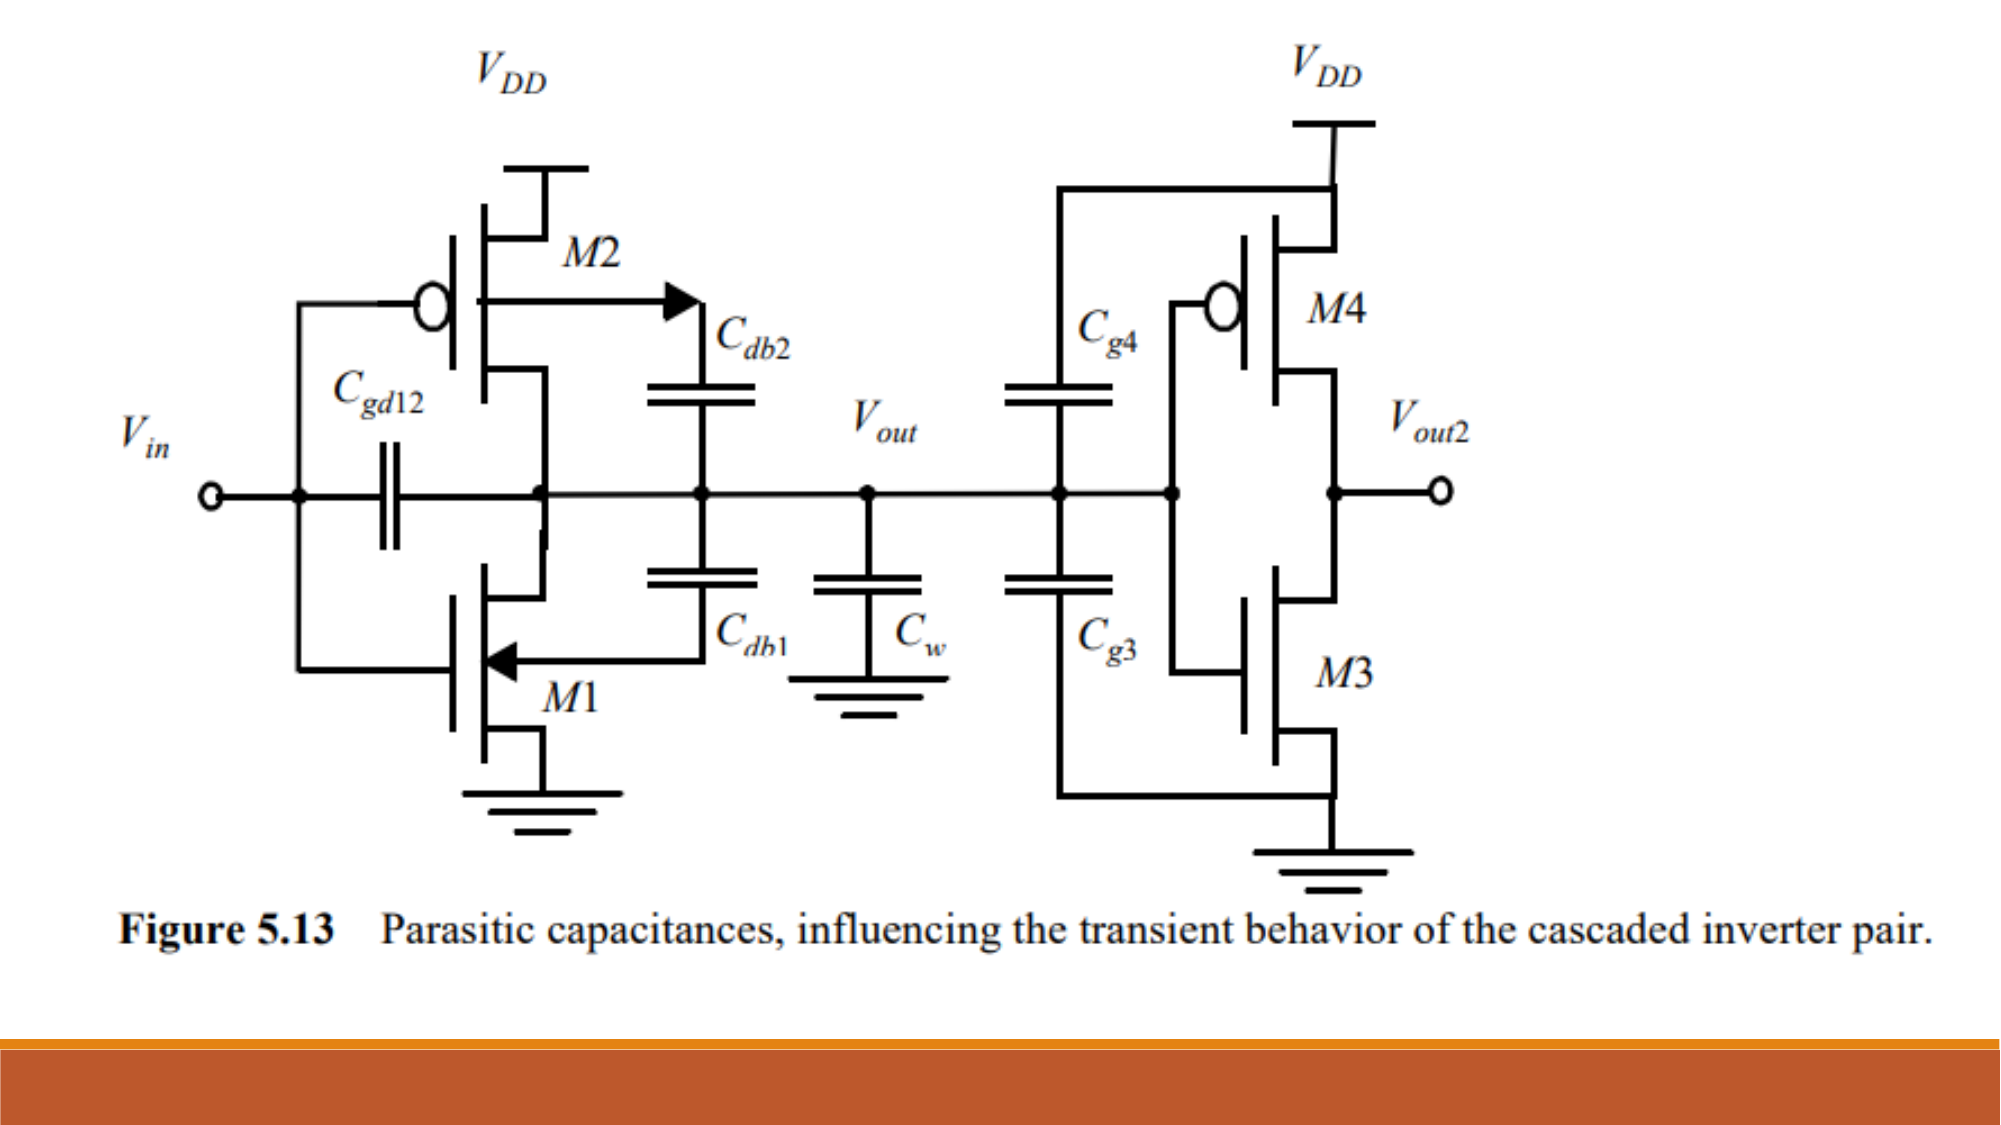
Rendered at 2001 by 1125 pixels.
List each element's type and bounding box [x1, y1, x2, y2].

picture [13, 10, 1999, 990]
